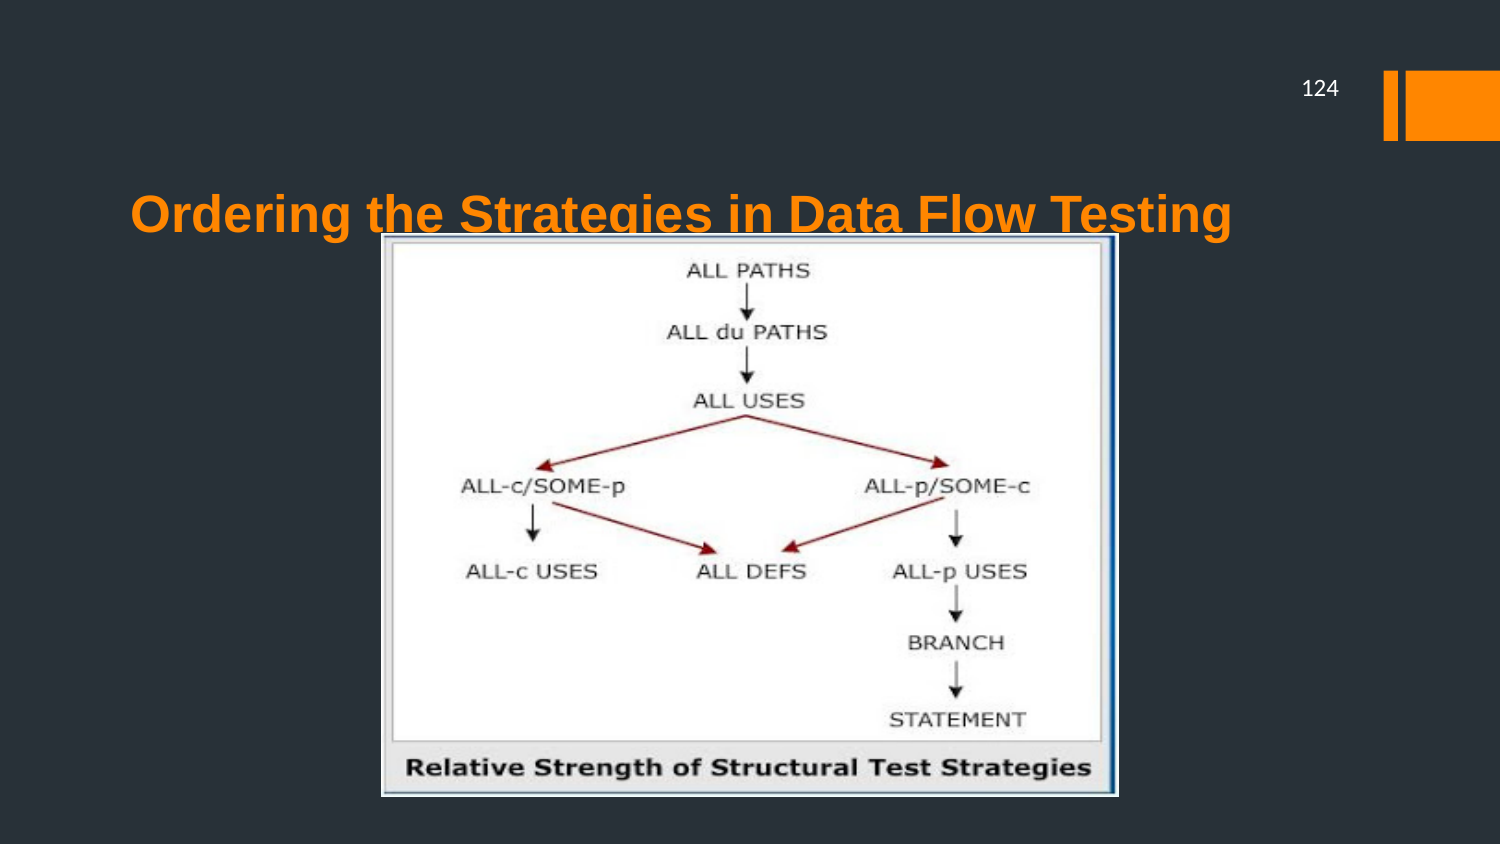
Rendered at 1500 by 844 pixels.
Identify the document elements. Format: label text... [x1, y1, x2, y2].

picture [380, 233, 1120, 797]
title Ordering the Strategies in Data Flow Testing [82, 171, 1283, 314]
slide_number 124 [1199, 67, 1355, 105]
